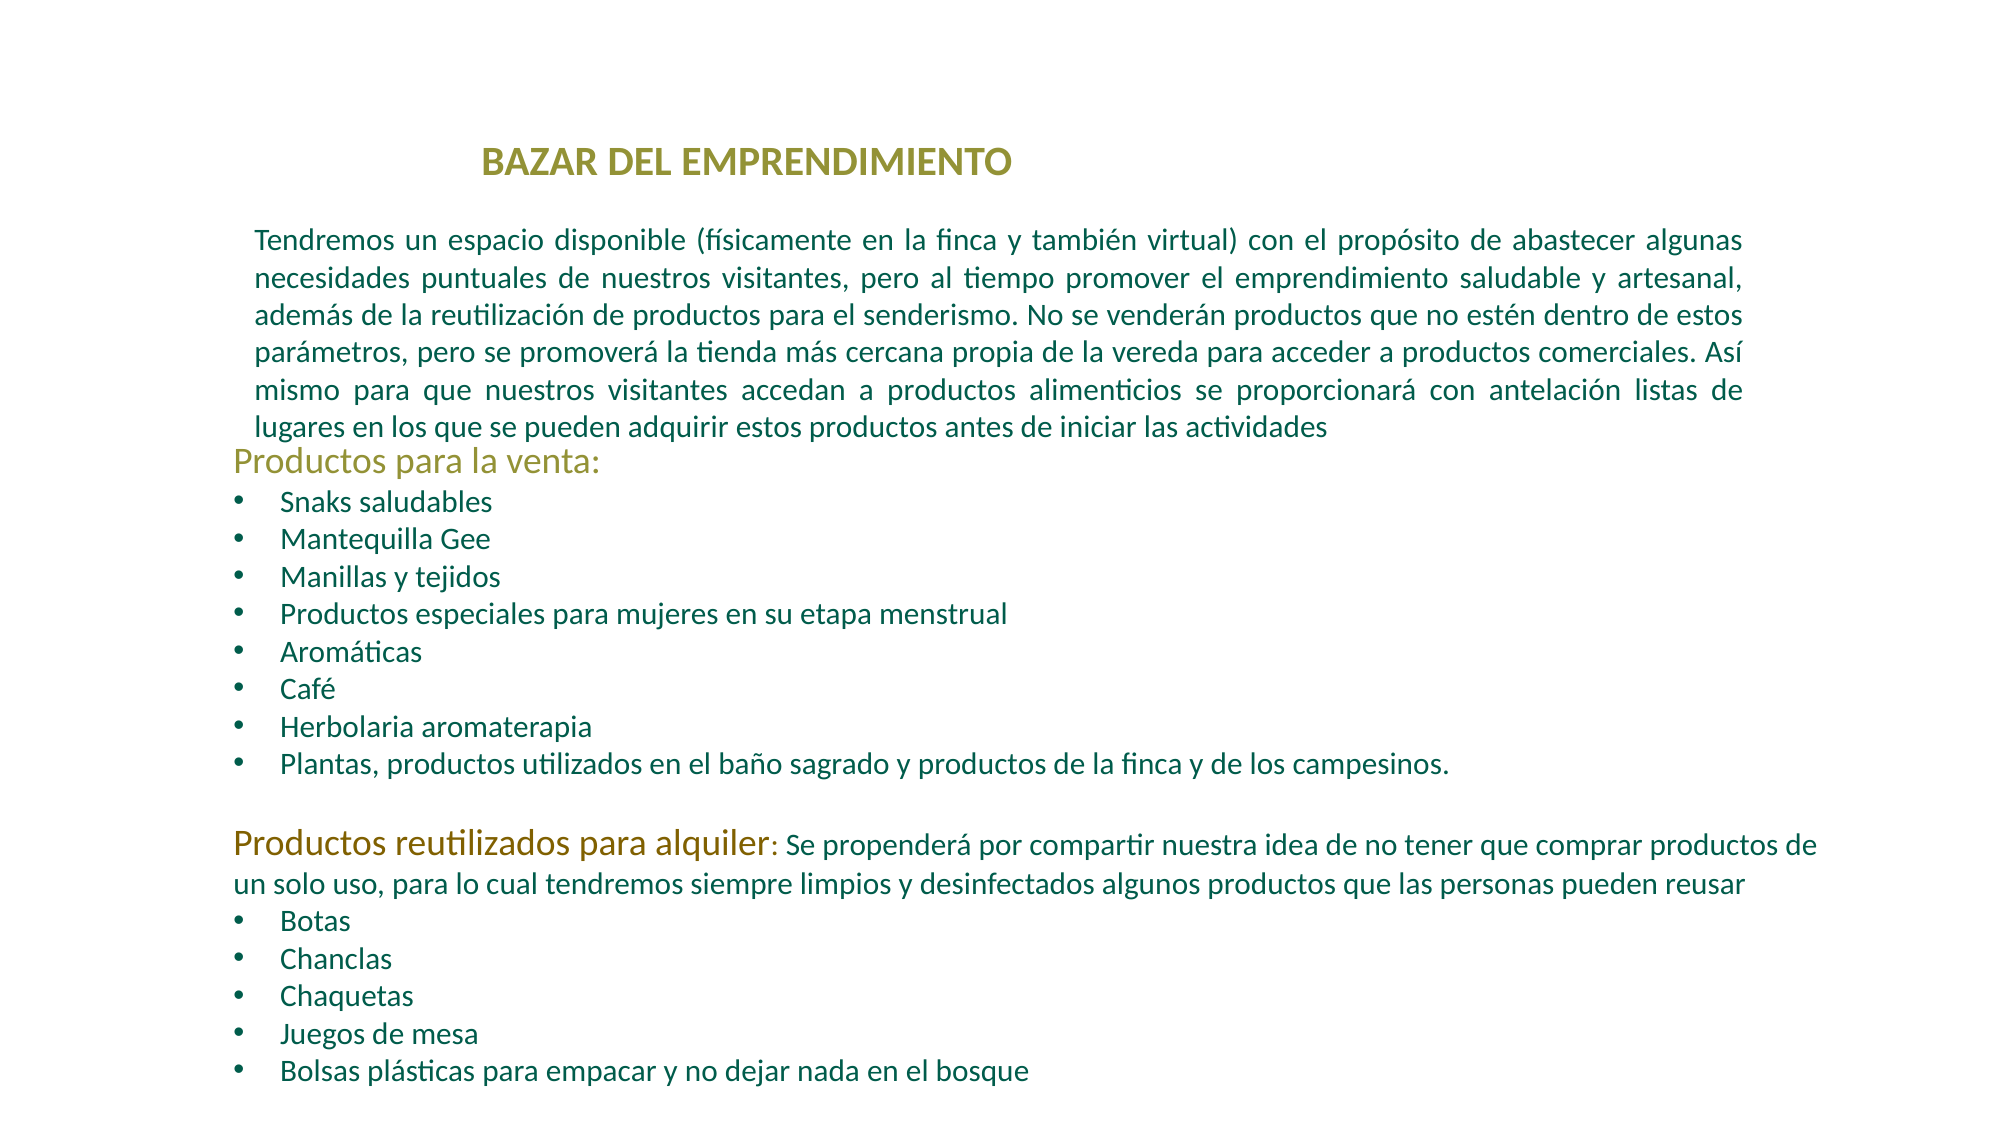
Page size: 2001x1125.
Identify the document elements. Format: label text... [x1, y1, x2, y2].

text_box Productos para la venta: Snaks saludables Mantequilla Gee Manillas y tejidos Productos especiales para mujeres en su etapa menstrual Aromáticas Café Herbolaria aromaterapia Plantas, productos utilizados en el baño sagrado y productos de la finca y de los campesinos. Productos reutilizados para alquiler: Se propenderá por compartir nuestra idea de no tener que comprar productos de un solo uso, para lo cual tendremos siempre limpios y desinfectados algunos productos que las personas pueden reusar Botas Chanclas Chaquetas Juegos de mesa Bolsas plásticas para empacar y no dejar nada en el bosque [218, 428, 1840, 1096]
text_box BAZAR DEL EMPRENDIMIENTO [466, 126, 1592, 191]
text_box Tendremos un espacio disponible (físicamente en la finca y también virtual) con el propósito de abastecer algunas necesidades puntuales de nuestros visitantes, pero al tiempo promover el emprendimiento saludable y artesanal, además de la reutilización de productos para el senderismo. No se venderán productos que no estén dentro de estos parámetros, pero se promoverá la tienda más cercana propia de la vereda para acceder a productos comerciales. Así mismo para que nuestros visitantes accedan a productos alimenticios se proporcionará con antelación listas de lugares en los que se pueden adquirir estos productos antes de iniciar las actividades [239, 212, 1761, 452]
